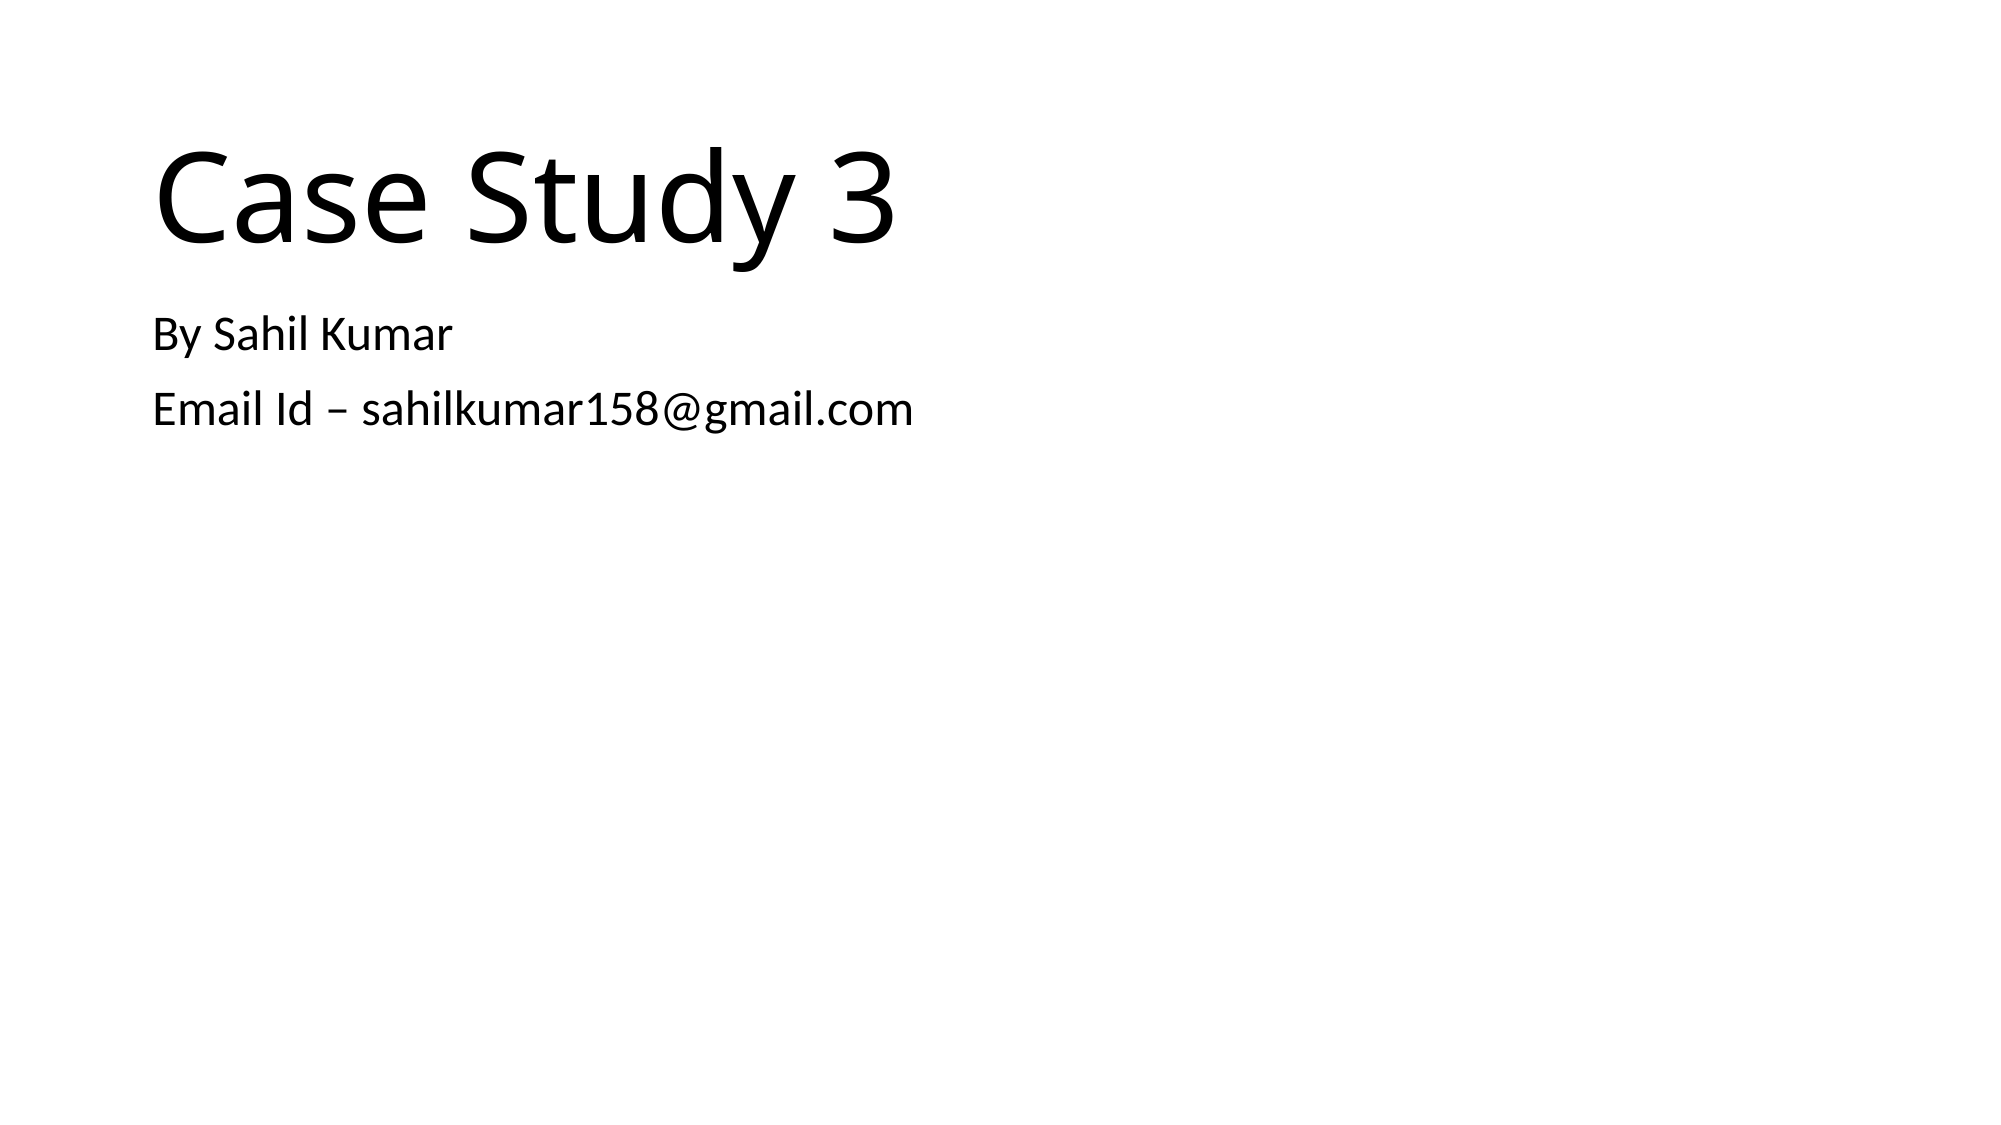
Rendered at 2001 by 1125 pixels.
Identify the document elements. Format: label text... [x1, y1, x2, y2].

text_box Case Study 3 [137, 59, 1863, 278]
text_box By Sahil Kumar Email Id – sahilkumar158@gmail.com [137, 299, 1863, 1014]
